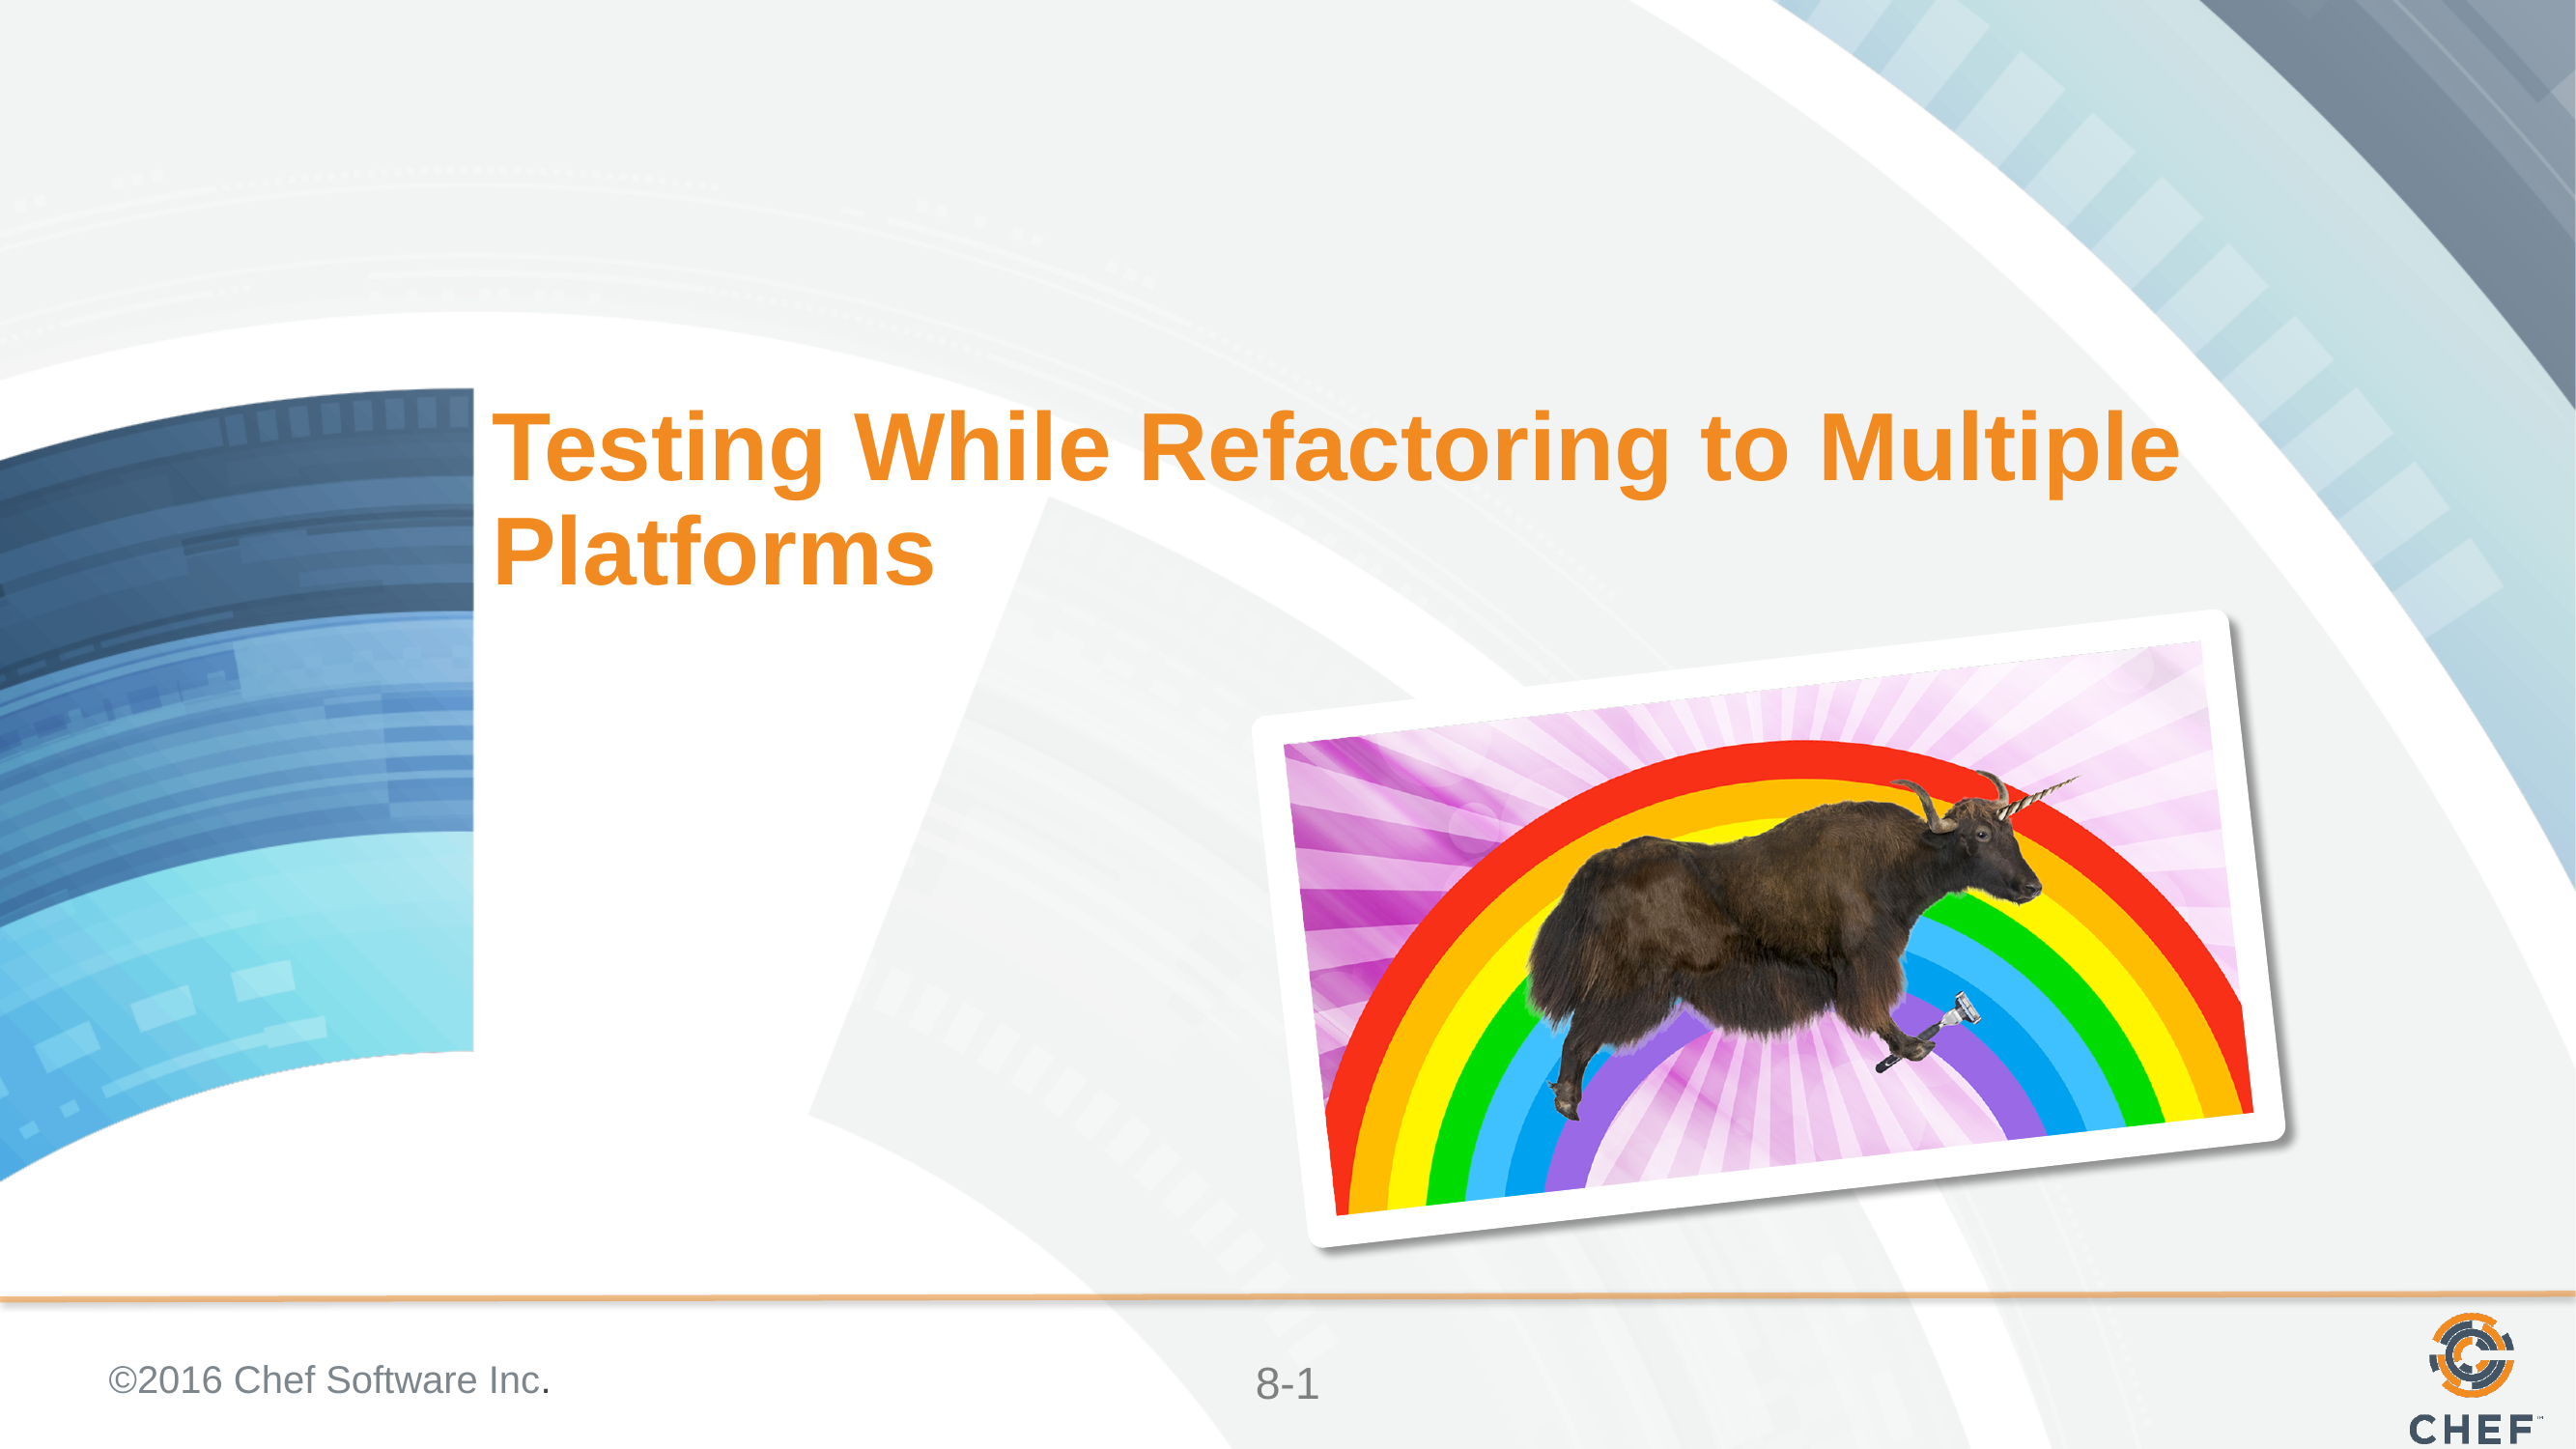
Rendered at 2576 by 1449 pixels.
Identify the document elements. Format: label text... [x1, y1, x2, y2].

title Testing While Refactoring to Multiple Platforms [477, 395, 2217, 608]
picture [0, 1297, 2576, 1449]
picture [0, 0, 2576, 1296]
